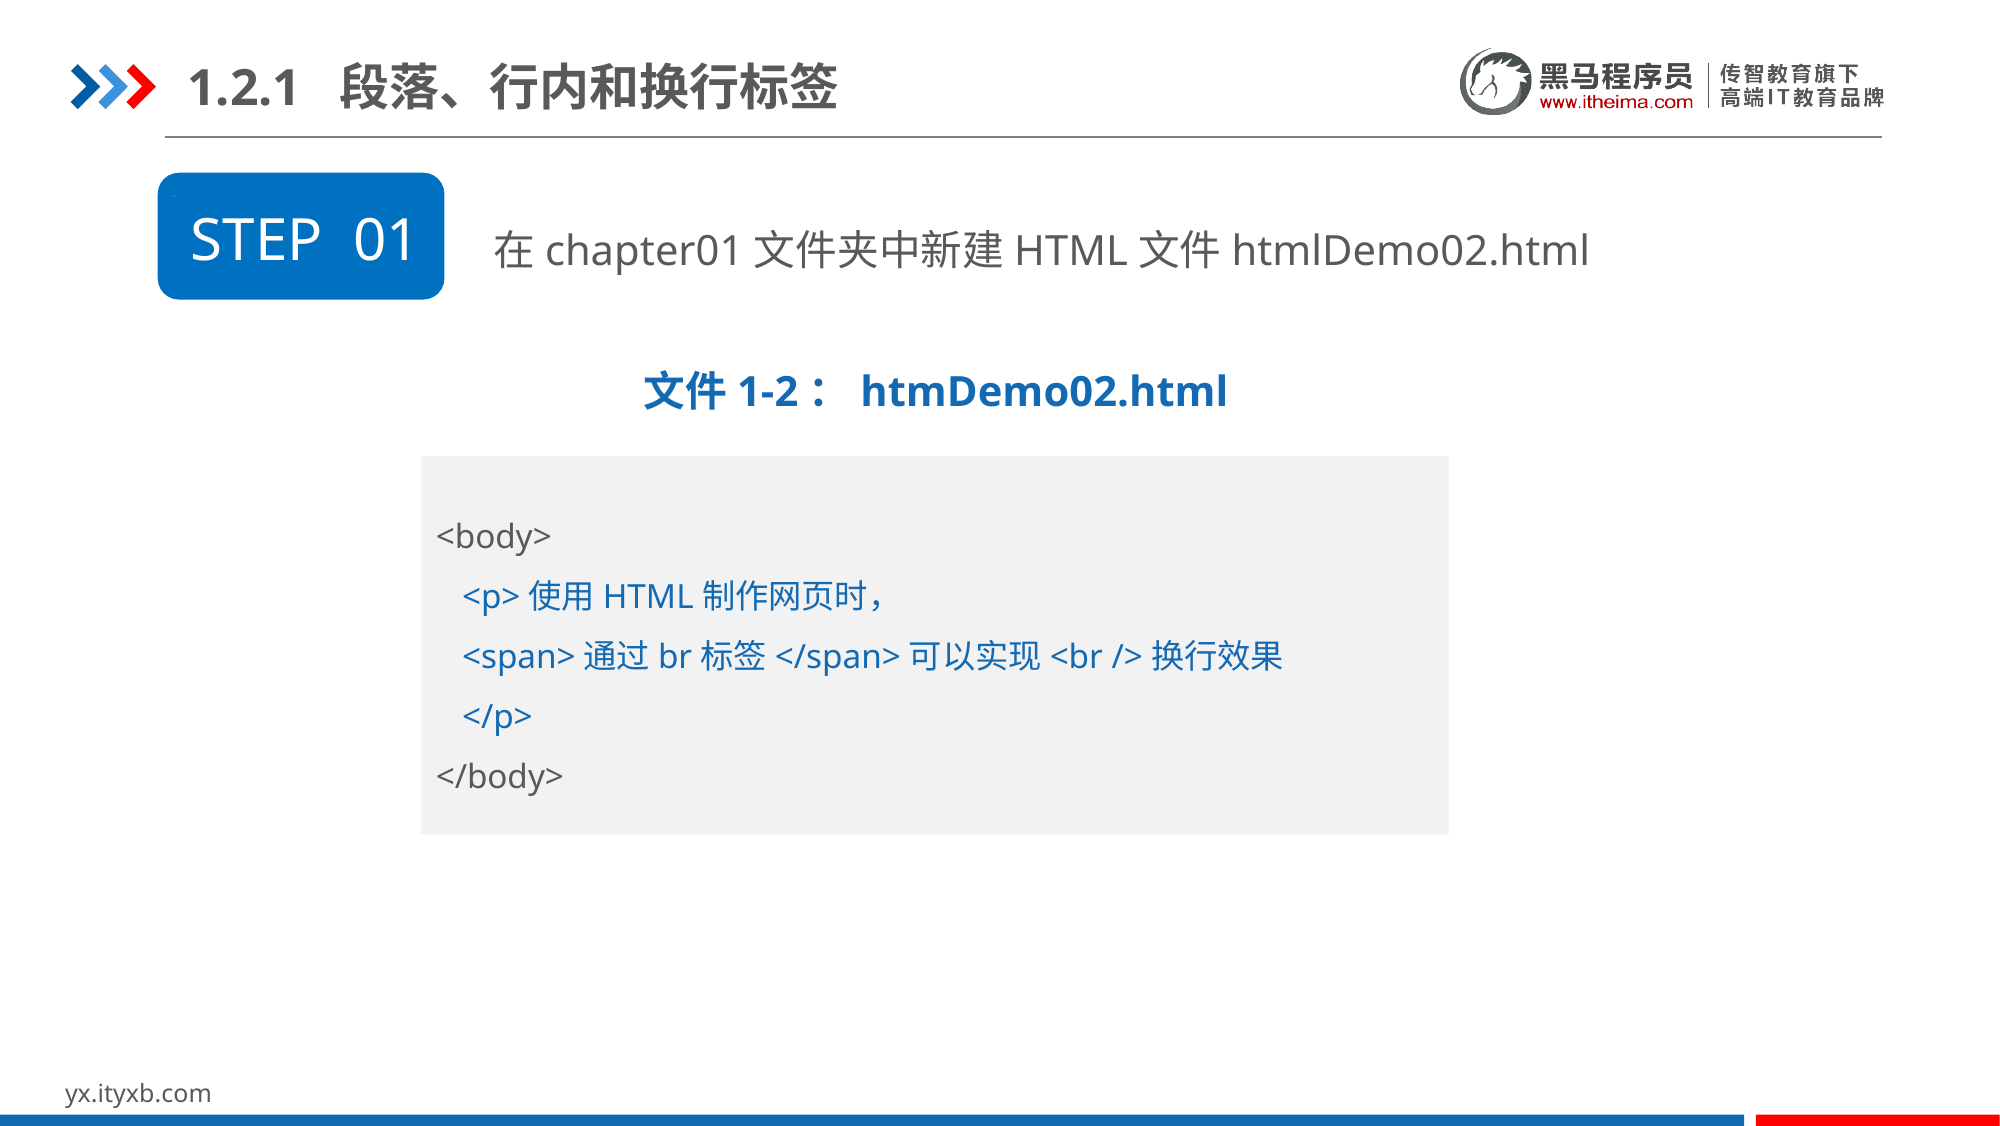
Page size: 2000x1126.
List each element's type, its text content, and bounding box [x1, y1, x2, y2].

text_box [155, 170, 447, 302]
text_box STEP 01 [172, 195, 439, 280]
text_box <body> <p>使用HTML制作网页时， <span>通过br标签</span>可以实现<br />换行效果 </p> </body> [419, 454, 1451, 836]
picture [1460, 48, 1887, 115]
text_box 1.2.1 段落、行内和换行标签 [187, 43, 870, 127]
text_box 文件1-2：htmDemo02.html [628, 332, 1371, 423]
text_box 在chapter01文件夹中新建HTML文件htmlDemo02.html [478, 191, 1781, 282]
